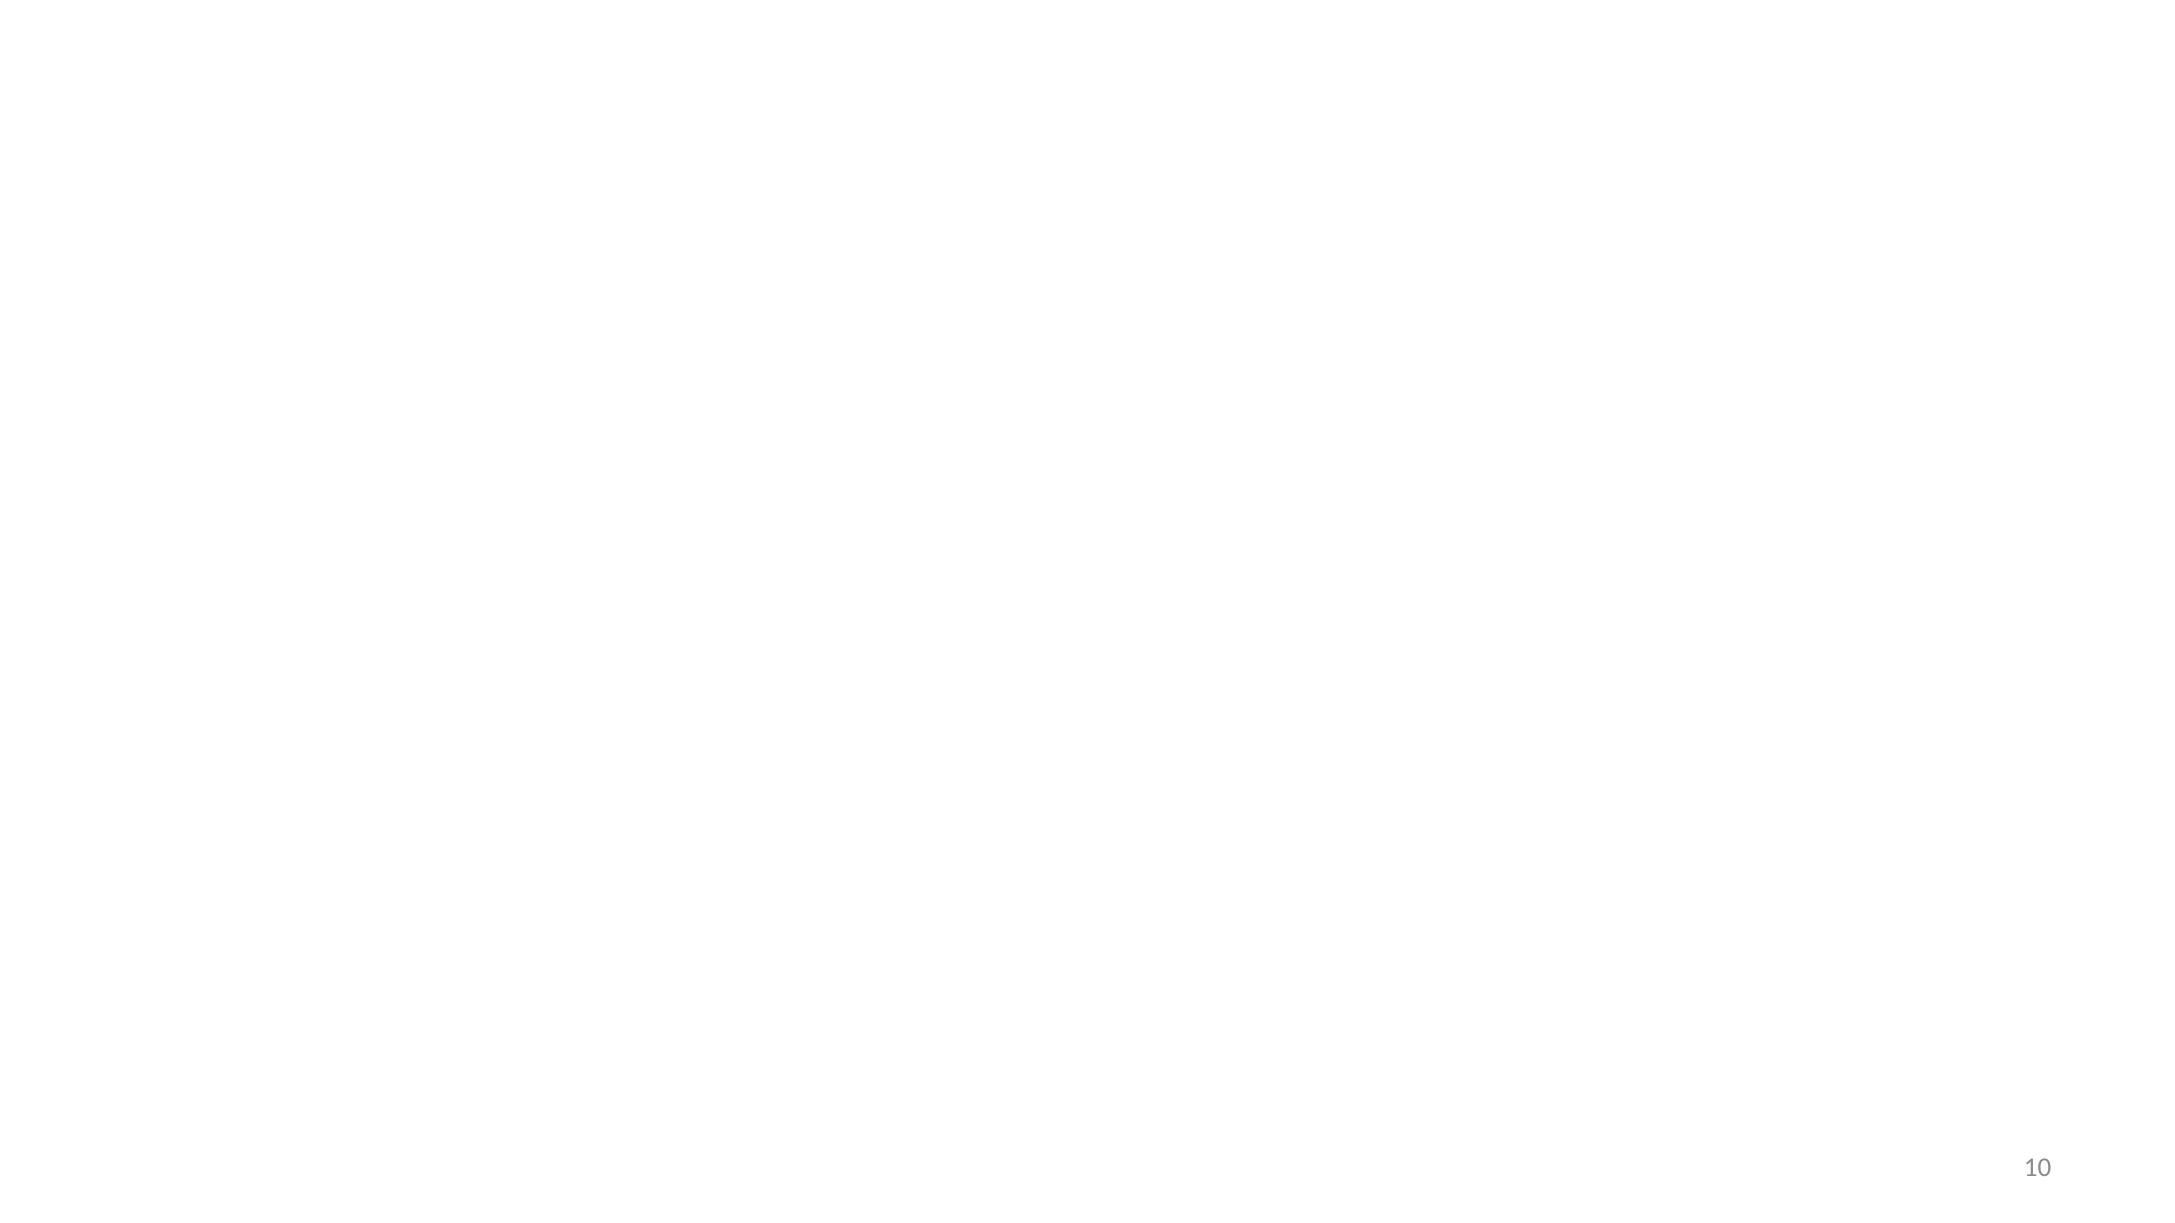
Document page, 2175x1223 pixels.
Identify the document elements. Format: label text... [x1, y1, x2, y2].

slide_number 10 [1558, 1132, 2067, 1198]
